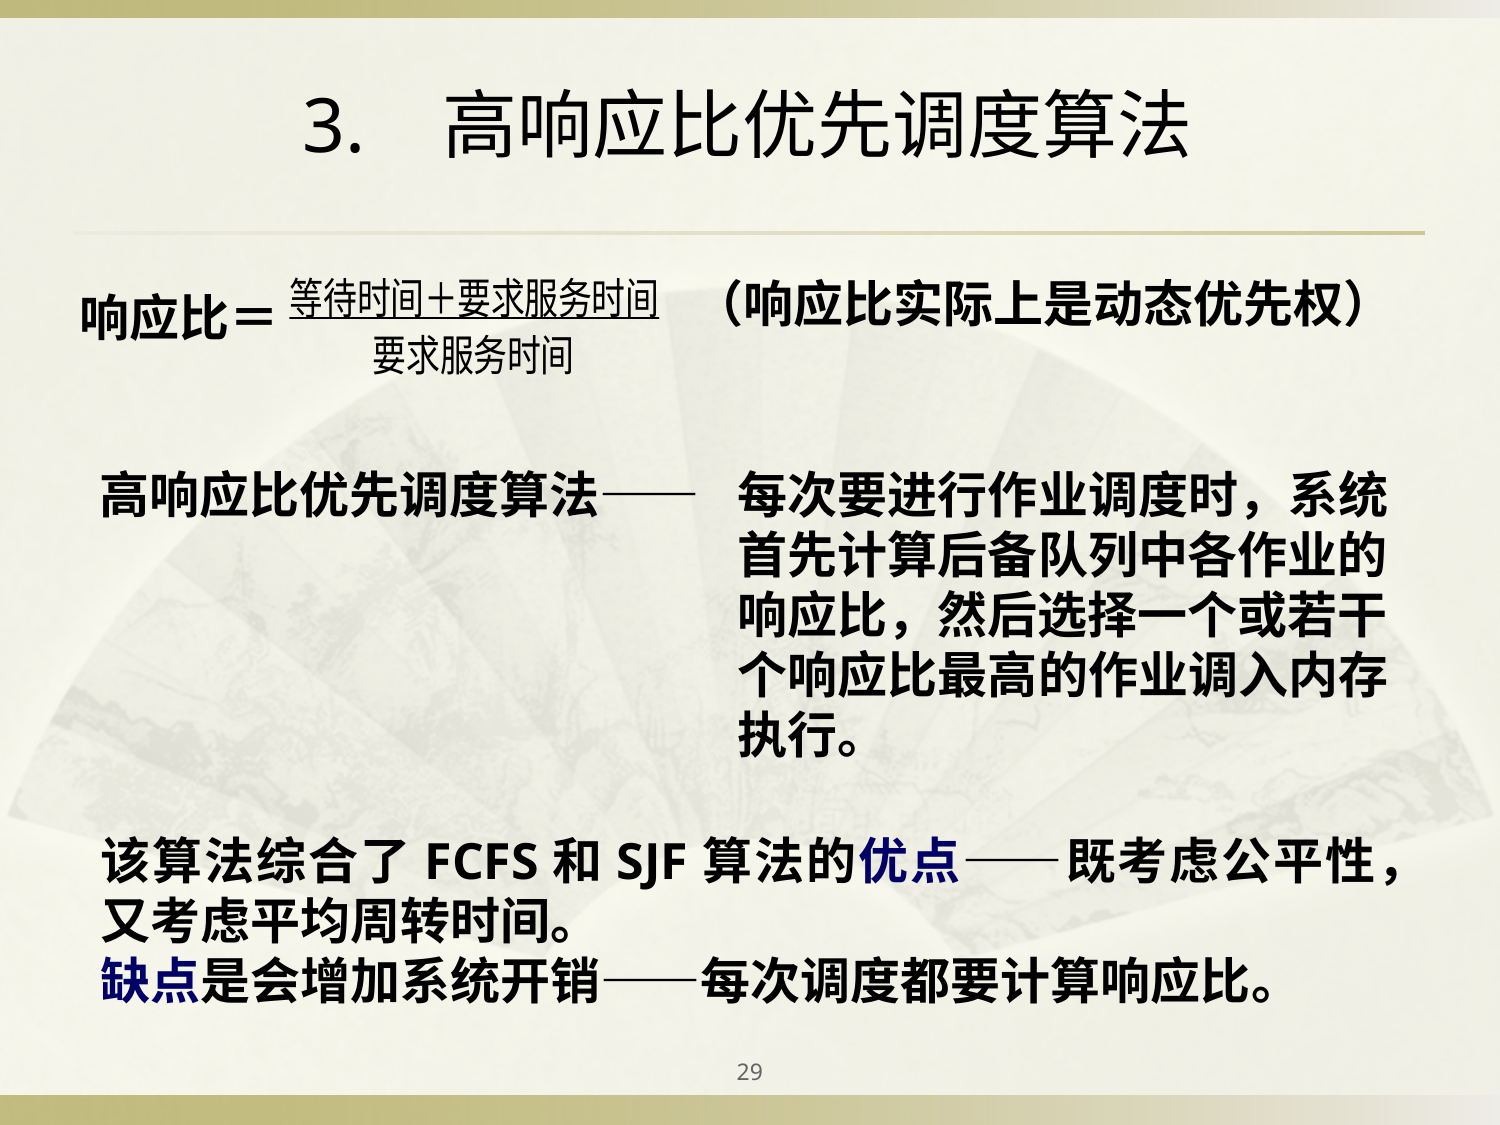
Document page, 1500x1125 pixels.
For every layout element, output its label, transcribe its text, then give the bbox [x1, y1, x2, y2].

text_box 该算法综合了FCFS和SJF算法的优点——既考虑公平性，又考虑平均周转时间。 缺点是会增加系统开销——每次调度都要计算响应比。 [86, 822, 1443, 1017]
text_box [288, 256, 1500, 385]
title 3. 高响应比优先调度算法 [77, 66, 1435, 180]
slide_number 29 [675, 1050, 825, 1097]
text_box 每次要进行作业调度时，系统首先计算后备队列中各作业的响应比，然后选择一个或若干个响应比最高的作业调入内存执行。 [723, 456, 1420, 771]
text_box 响应比＝ [64, 278, 284, 354]
text_box 高响应比优先调度算法—— [84, 456, 723, 531]
